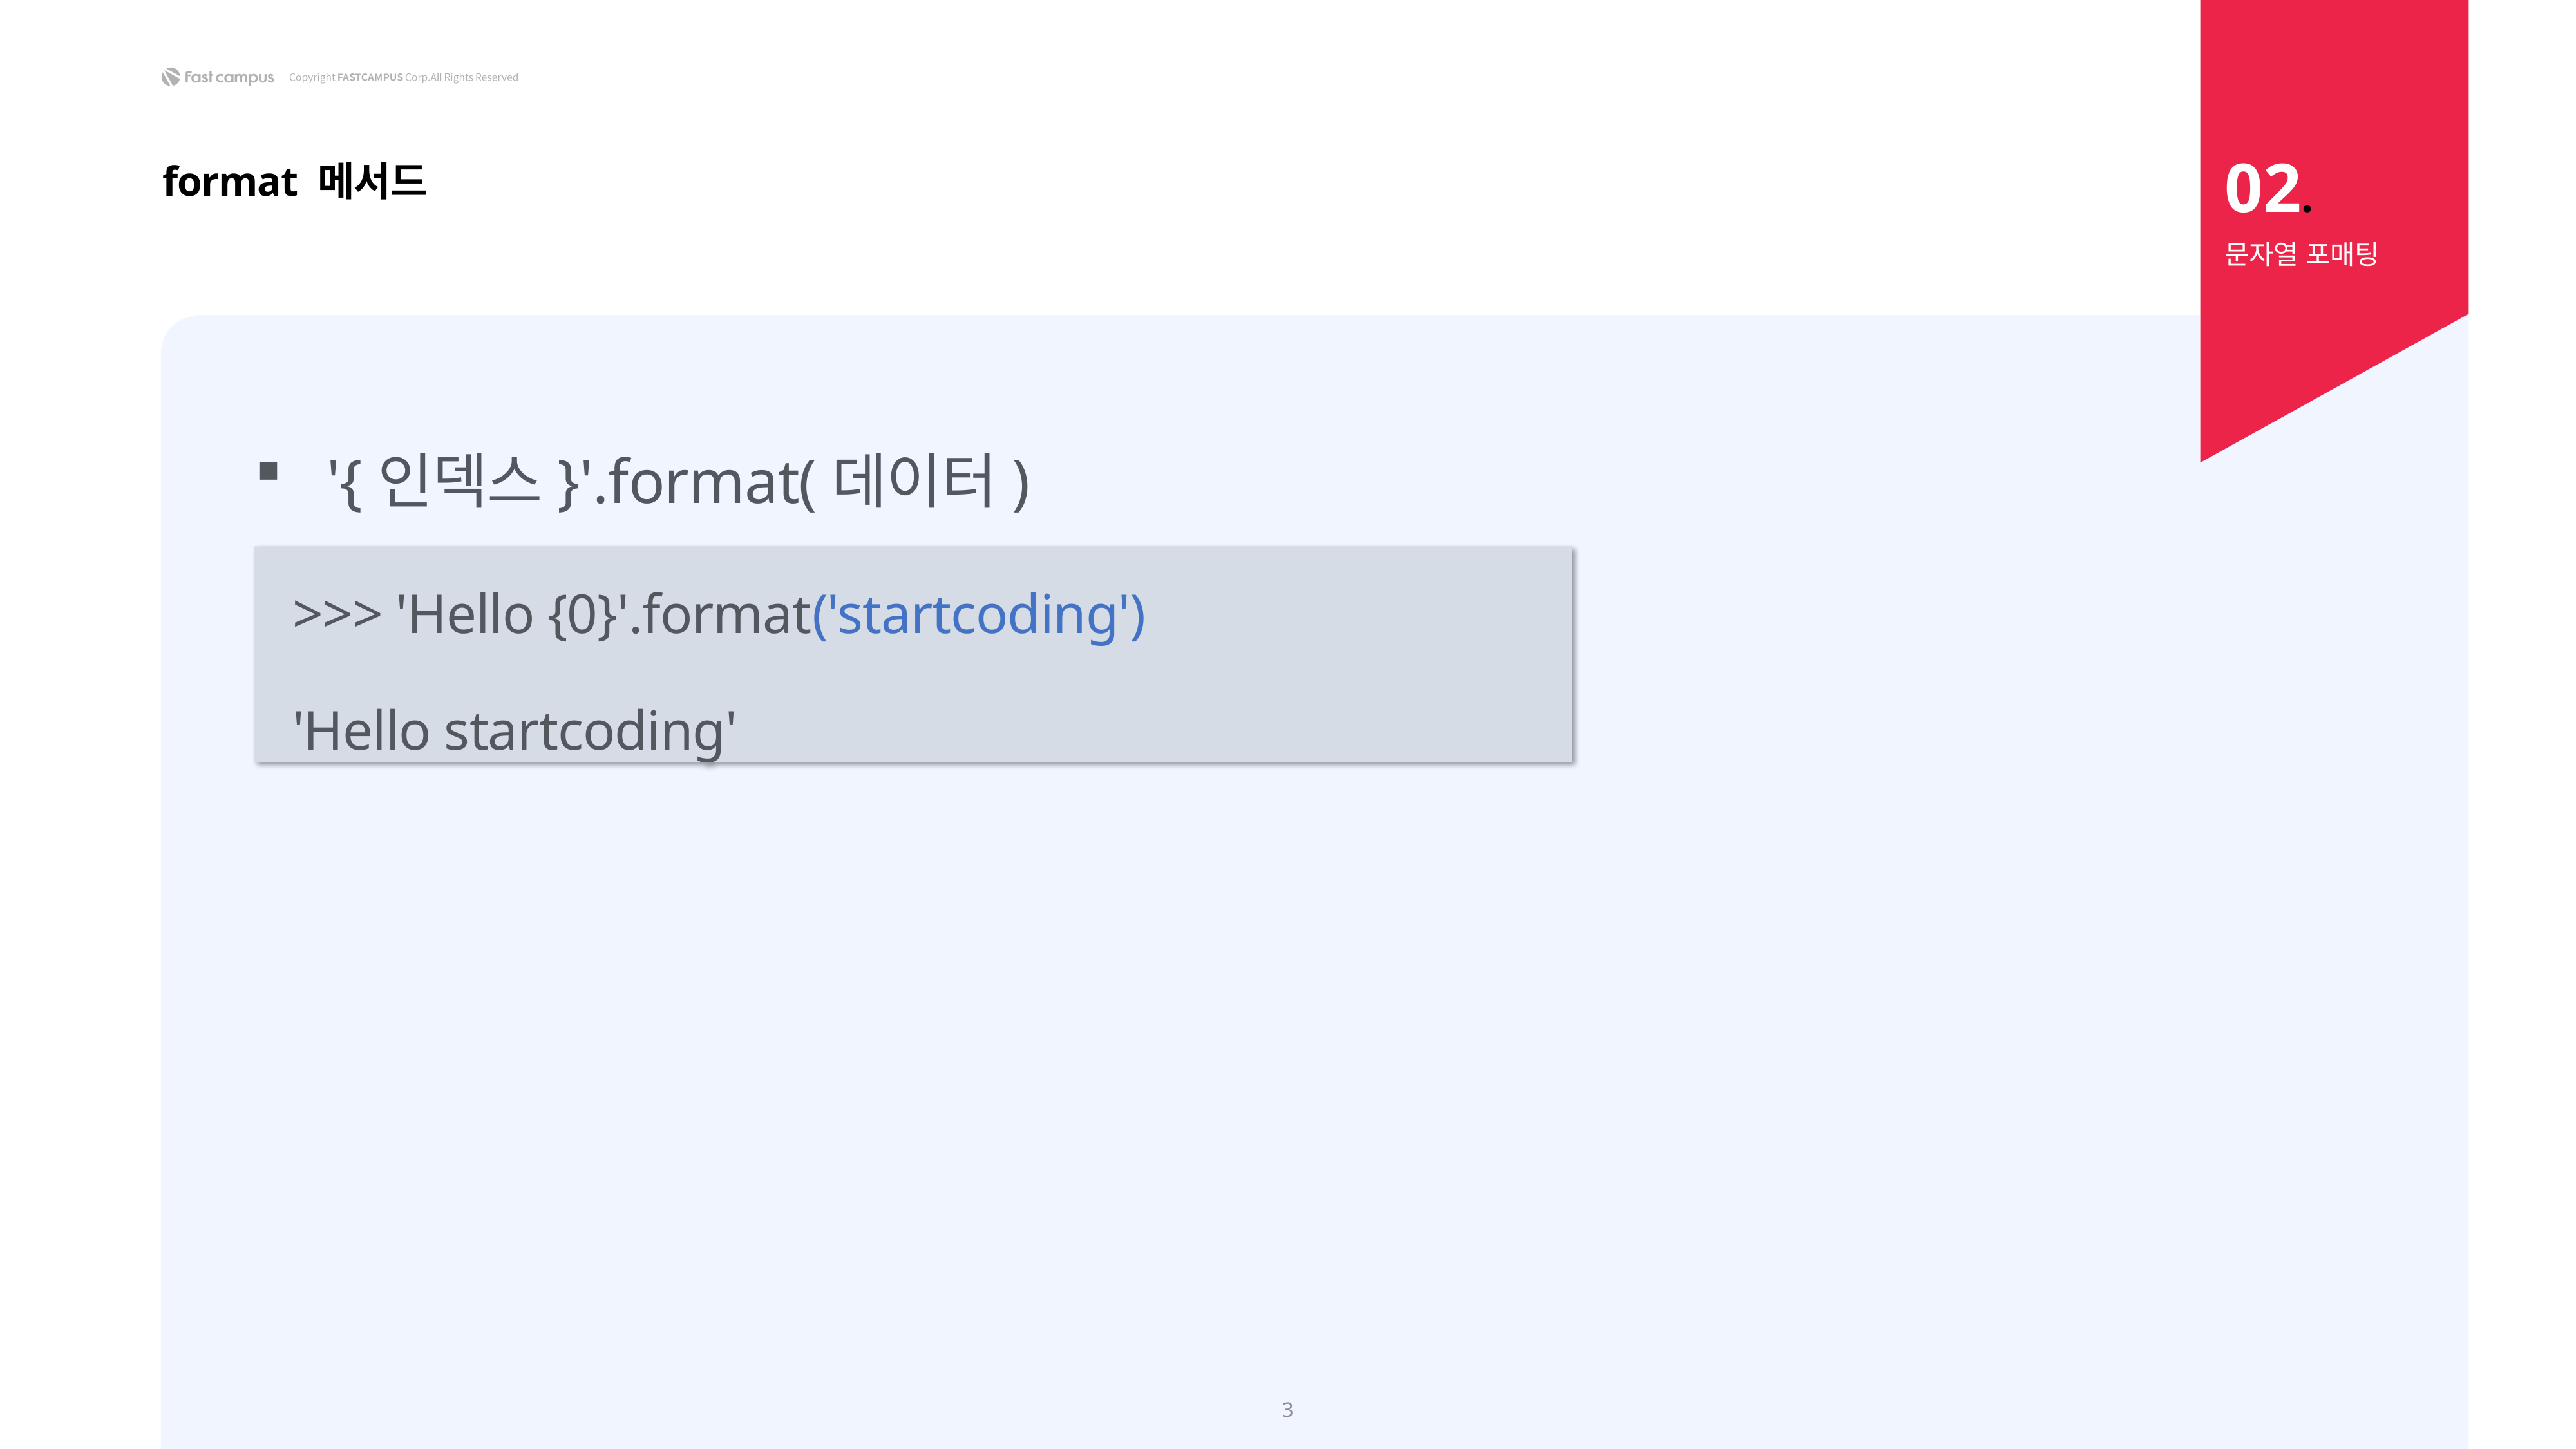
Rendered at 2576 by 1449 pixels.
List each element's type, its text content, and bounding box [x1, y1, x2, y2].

slide_number 3 [998, 1372, 1578, 1449]
text_box 문자열 포매팅 [2200, 232, 2469, 276]
text_box >>> 'Hello {0}'.format('startcoding') 'Hello startcoding' [254, 546, 1572, 762]
picture [0, 0, 2576, 1449]
text_box '{인덱스}'.format(데이터) [253, 404, 1571, 516]
text_box format 메서드 [160, 154, 631, 205]
text_box 02. [2200, 148, 2469, 232]
